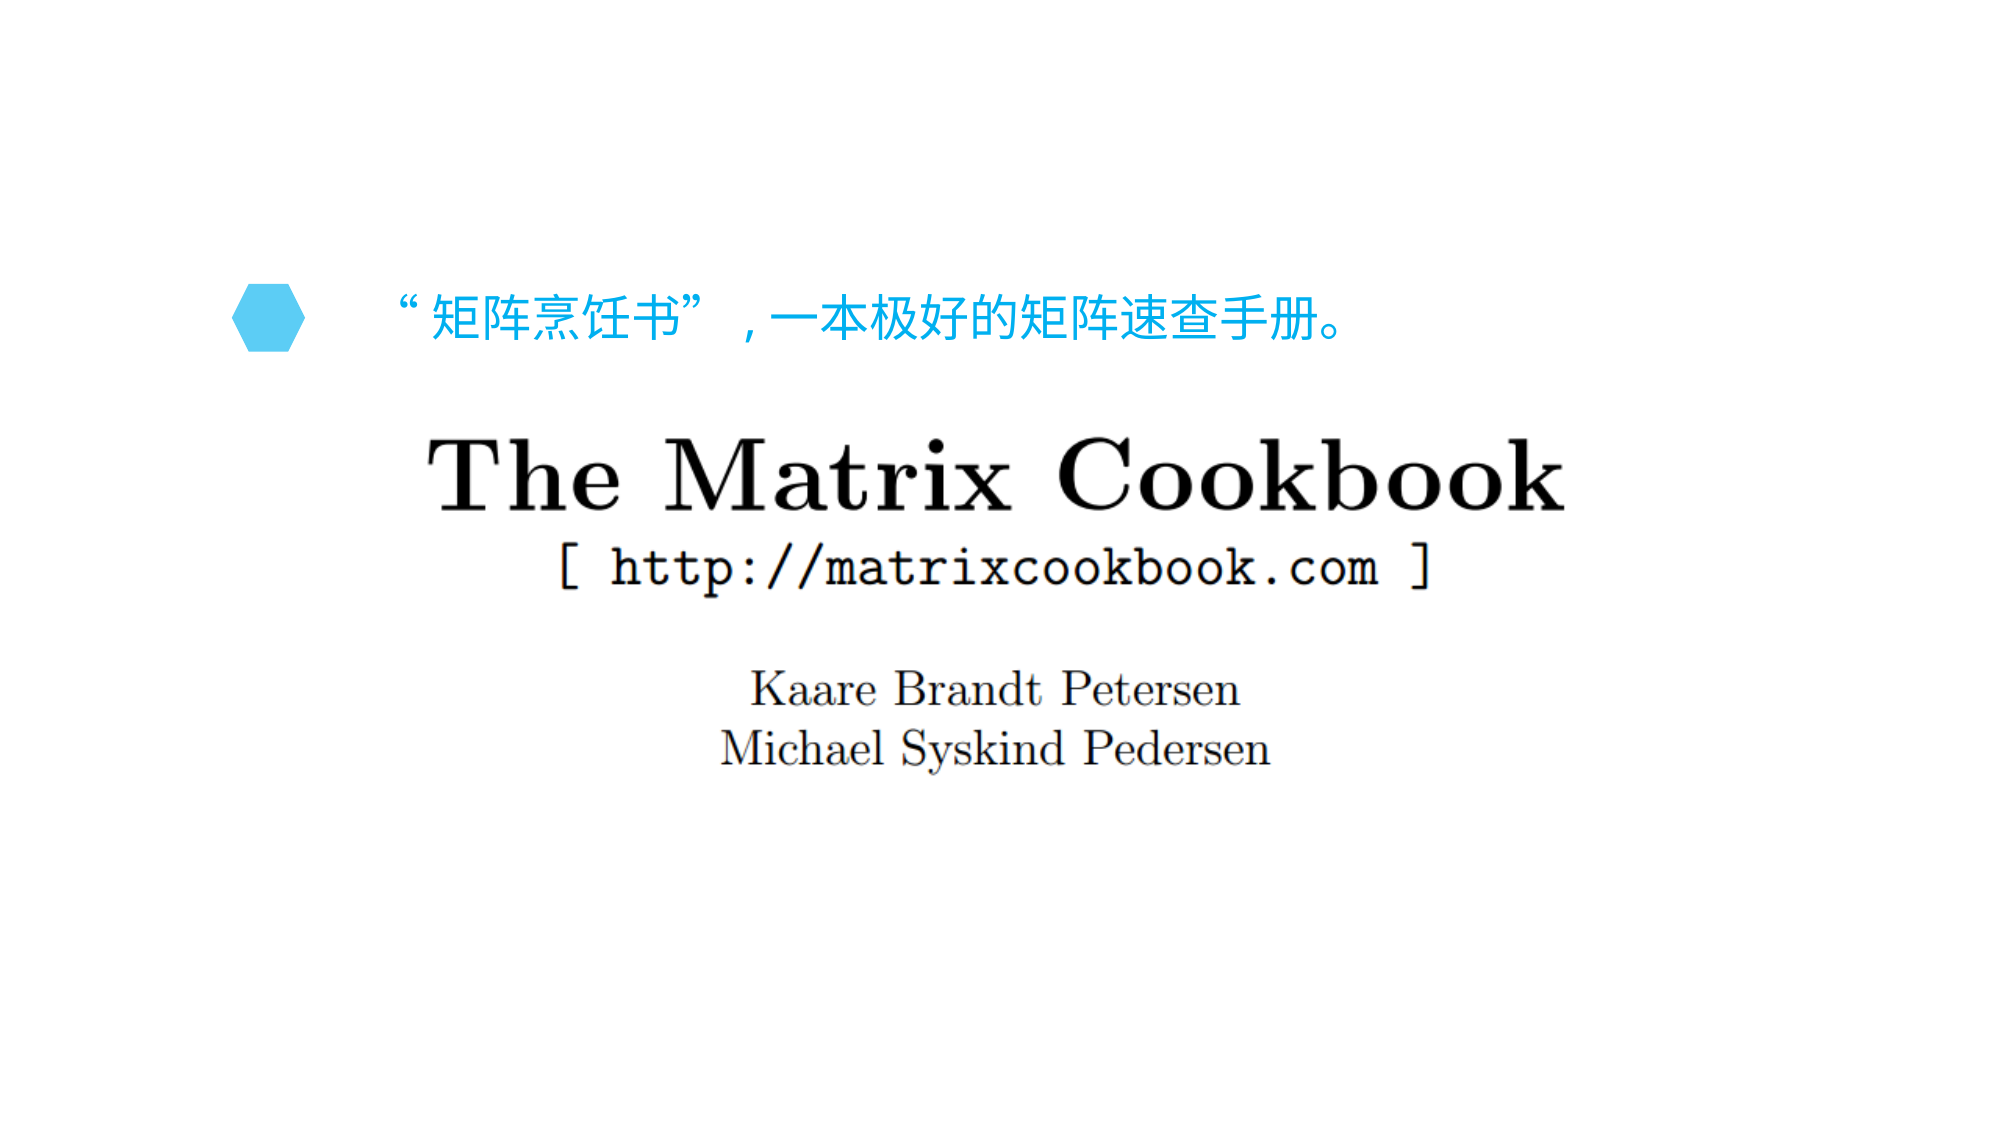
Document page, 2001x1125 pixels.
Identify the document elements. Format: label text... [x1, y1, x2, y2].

text_box [230, 282, 307, 353]
picture [384, 384, 1616, 796]
text_box “矩阵烹饪书”,一本极好的矩阵速查手册。 [354, 278, 1757, 354]
